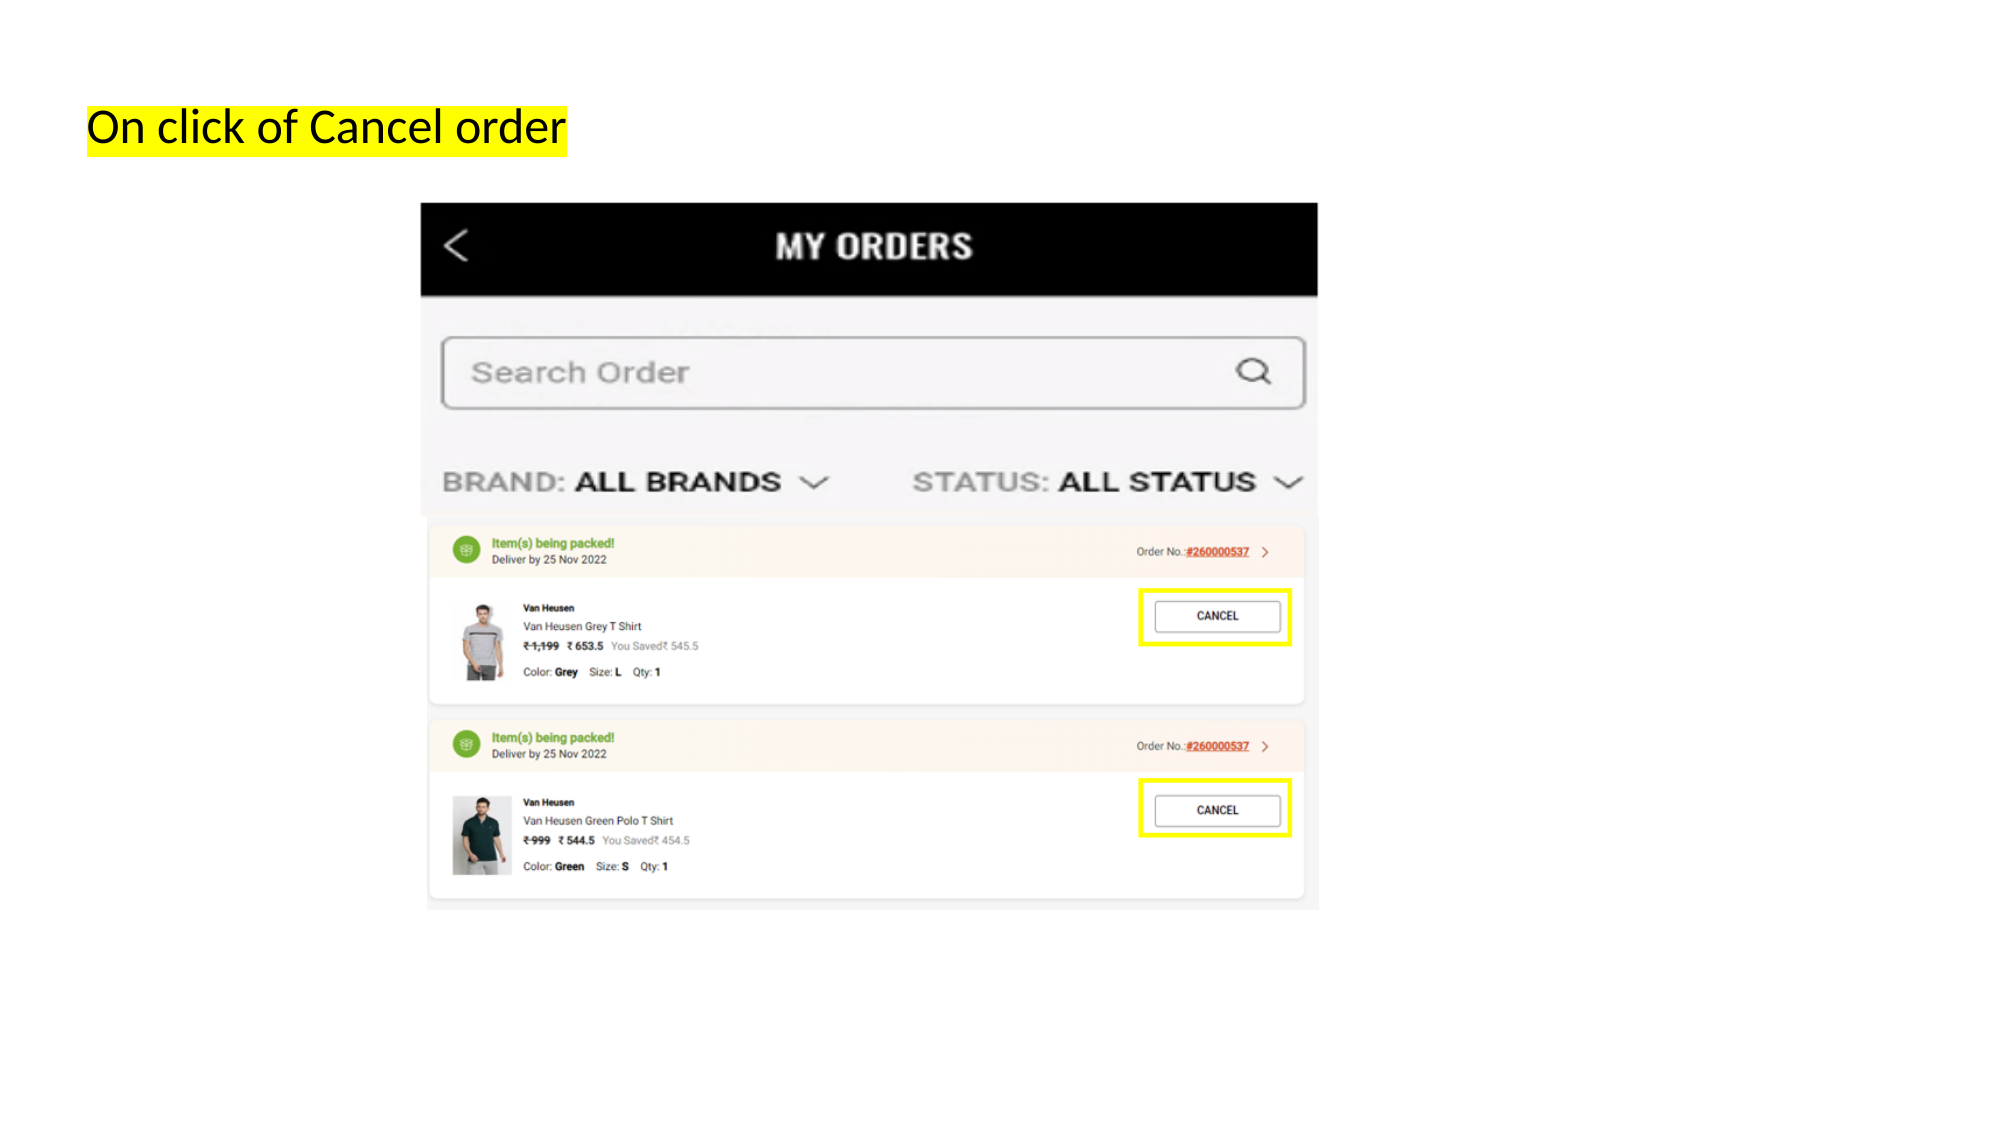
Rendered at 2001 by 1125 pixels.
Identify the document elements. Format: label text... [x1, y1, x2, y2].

text_box On click of Cancel order [71, 86, 711, 162]
picture [414, 200, 1331, 918]
